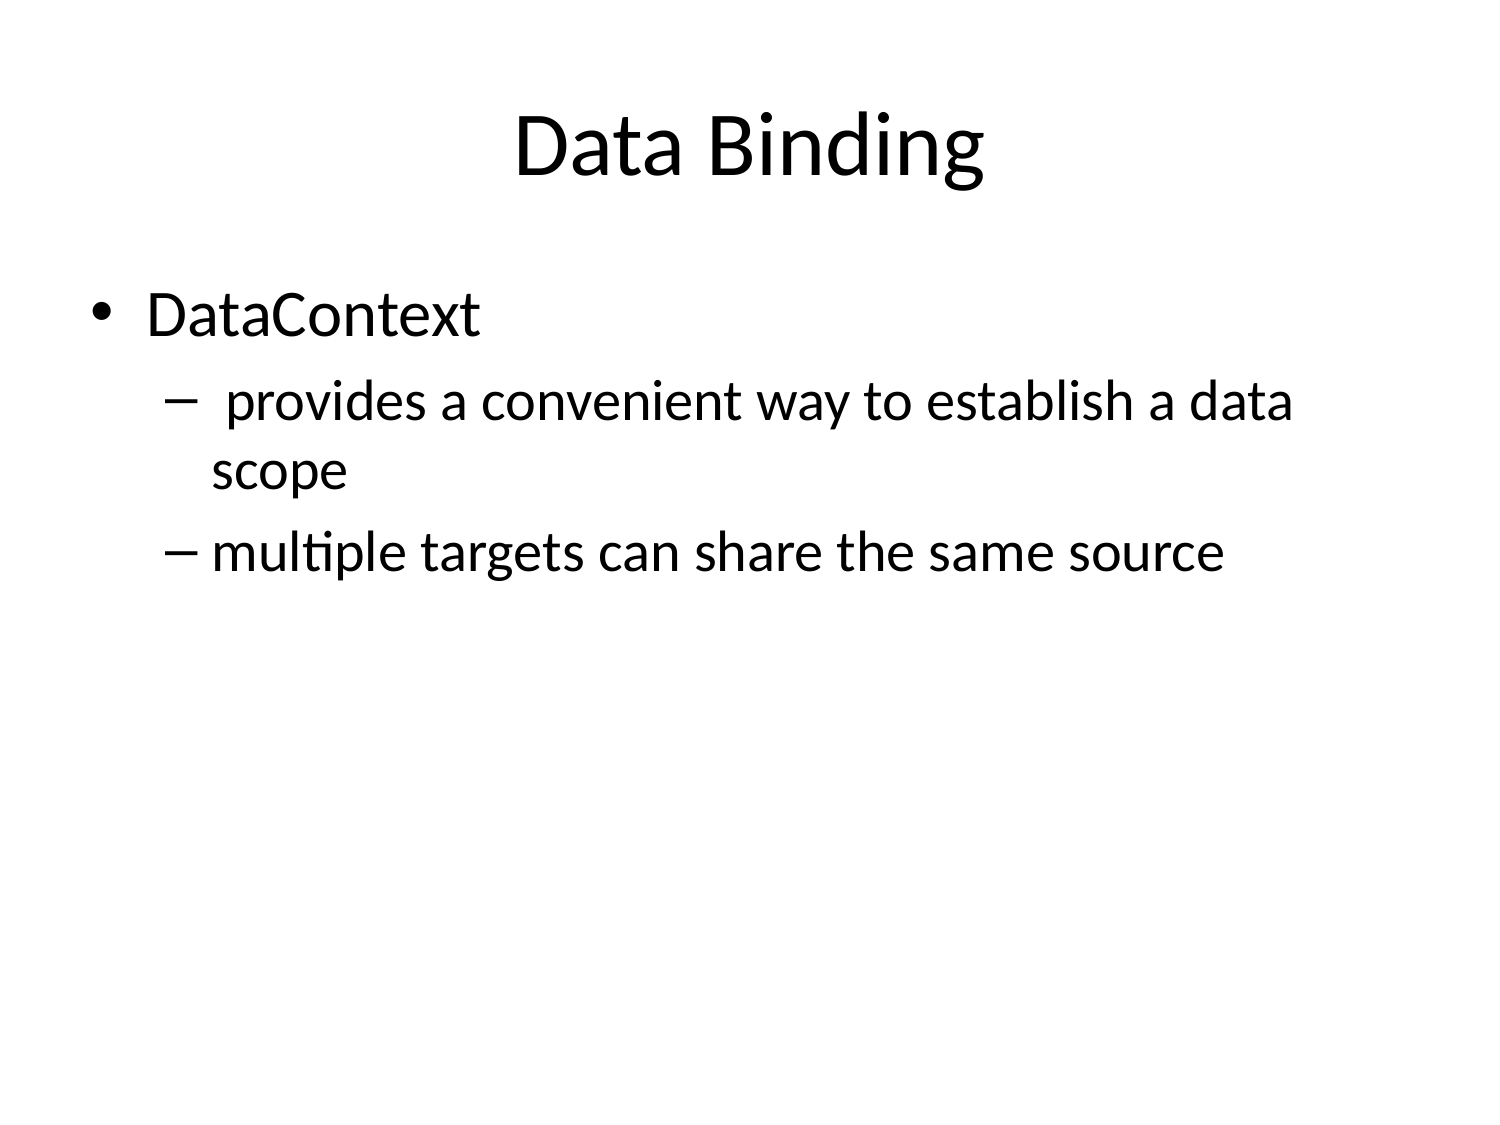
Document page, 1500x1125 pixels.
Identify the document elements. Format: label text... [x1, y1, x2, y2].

title Data Binding [75, 45, 1425, 233]
list DataContext provides a convenient way to establish a data scope multiple targets can share the same source [75, 262, 1425, 1005]
